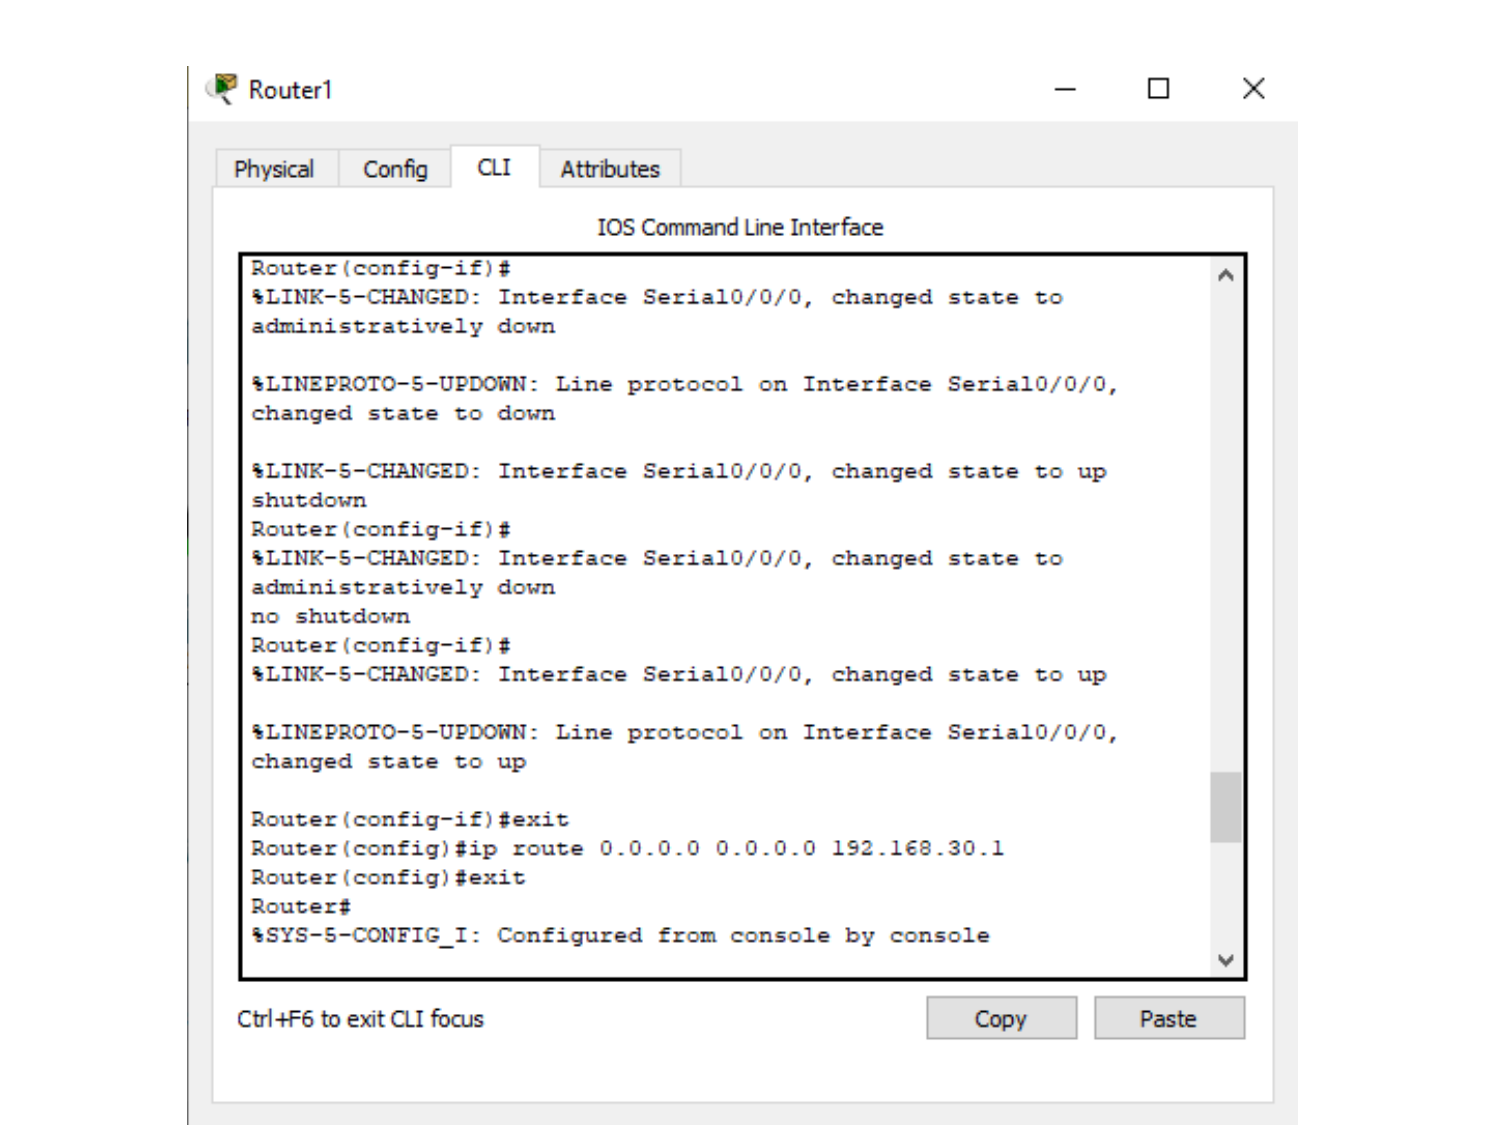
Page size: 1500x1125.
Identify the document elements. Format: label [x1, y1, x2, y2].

picture [187, 66, 1298, 1125]
